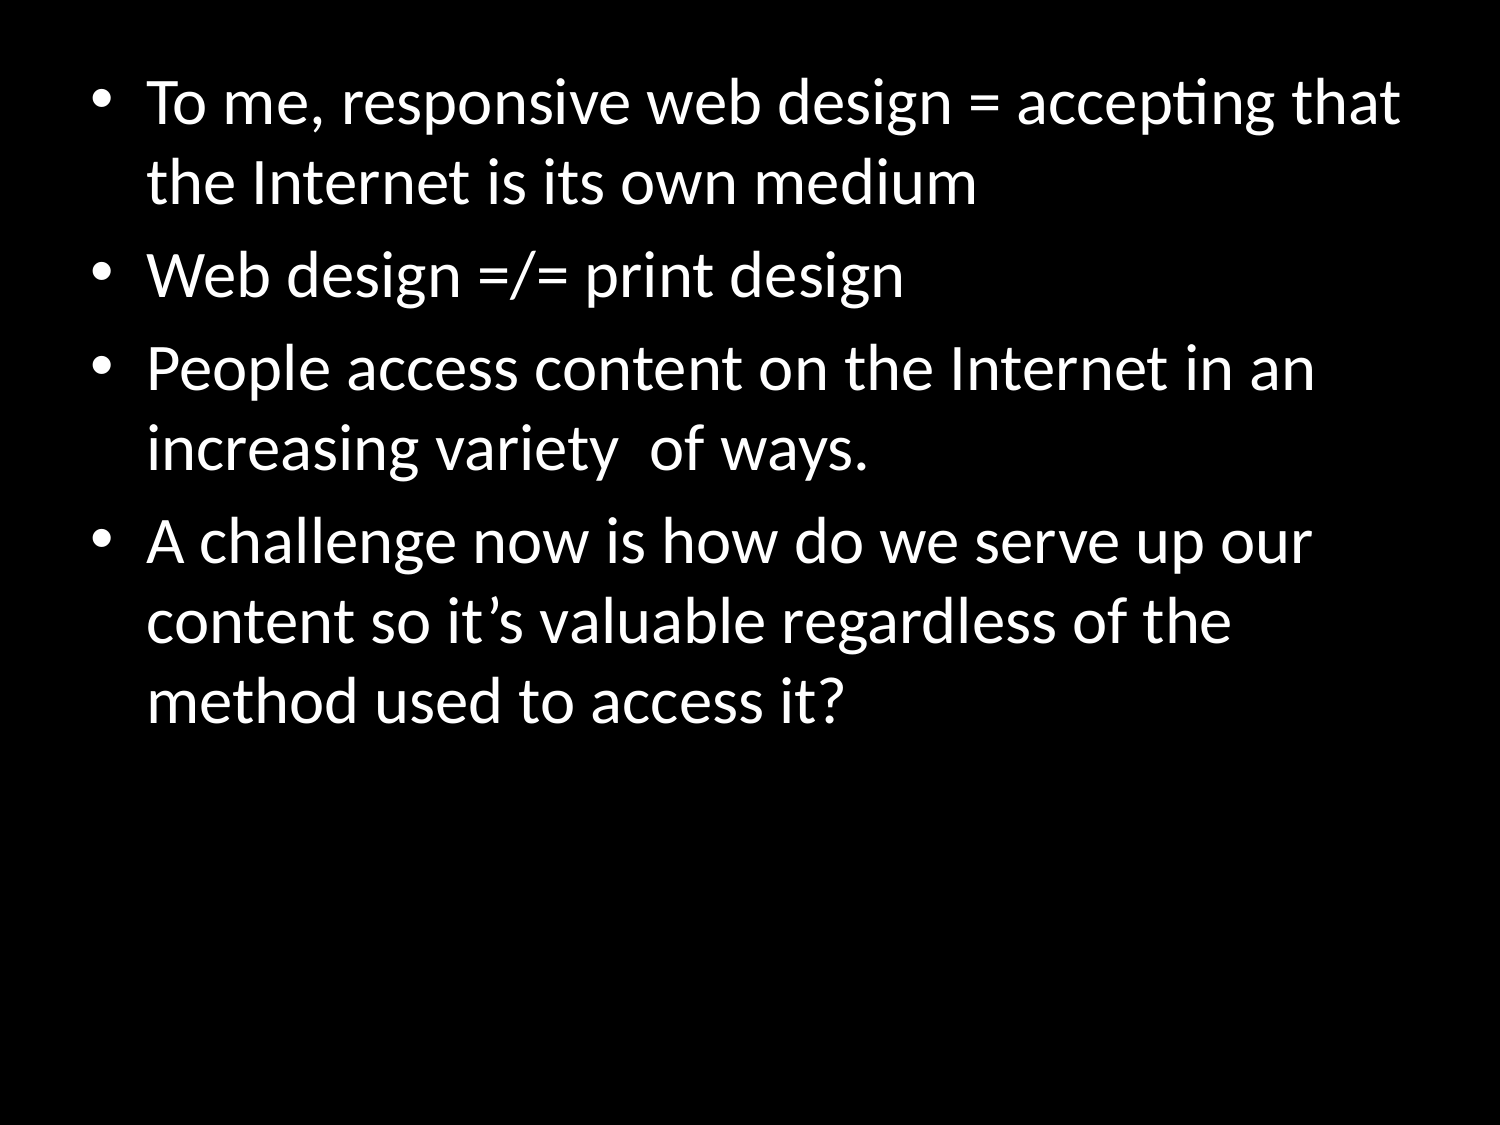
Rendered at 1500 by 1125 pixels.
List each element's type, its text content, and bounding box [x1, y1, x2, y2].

list To me, responsive web design = accepting that the Internet is its own medium Web design =/= print design People access content on the Internet in an increasing variety of ways. A challenge now is how do we serve up our content so it’s valuable regardless of the method used to access it? [75, 50, 1425, 1005]
